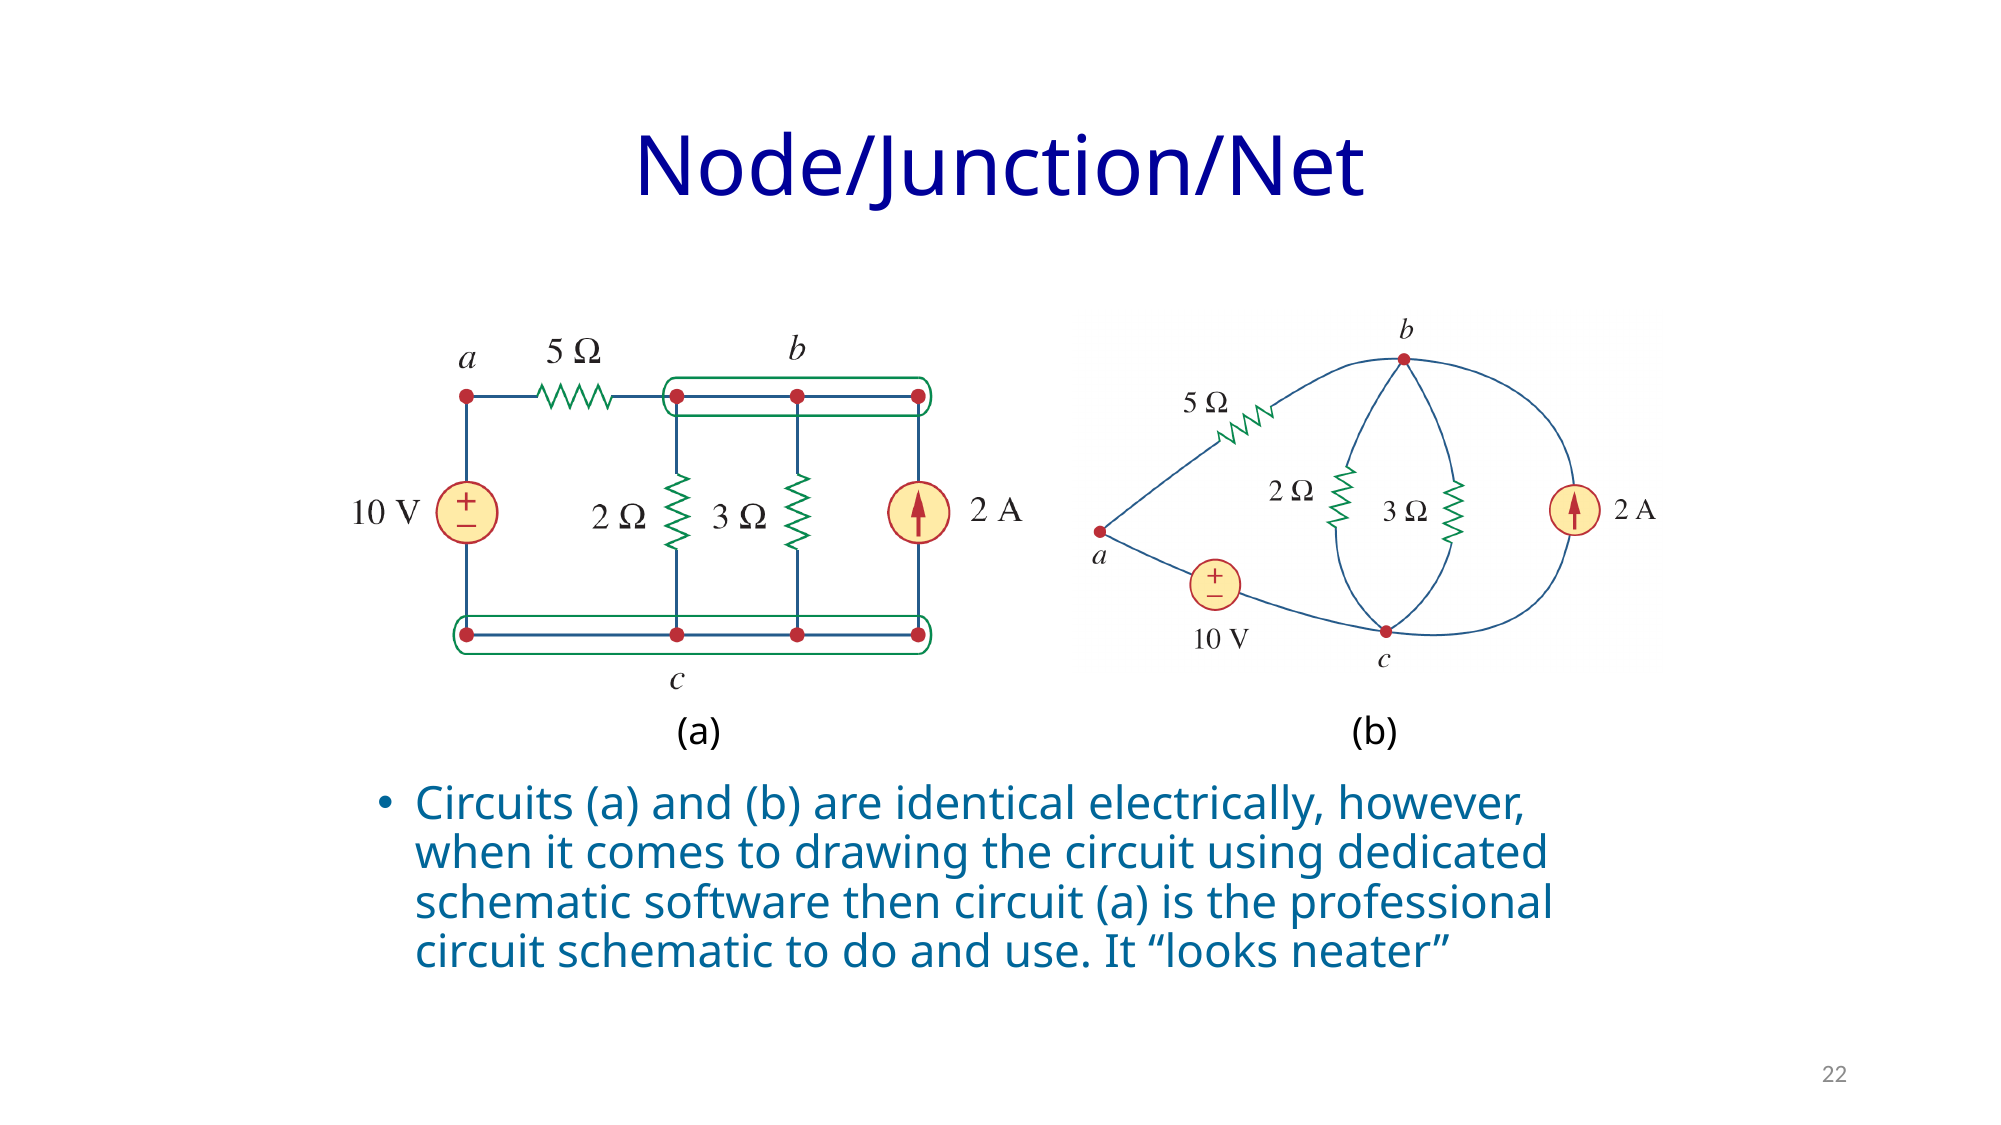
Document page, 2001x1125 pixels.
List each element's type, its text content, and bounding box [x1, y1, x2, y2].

slide_number 22 [1412, 1042, 1863, 1103]
list Circuits (a) and (b) are identical electrically, however, when it comes to drawing the circuit using dedicated schematic software then circuit (a) is the professional circuit schematic to do and use. It “looks neater” [362, 772, 1638, 988]
picture [349, 324, 1025, 693]
text_box (a) [662, 699, 738, 760]
title Node/Junction/Net [137, 59, 1863, 278]
text_box (b) [1337, 699, 1413, 805]
picture [1072, 309, 1663, 673]
